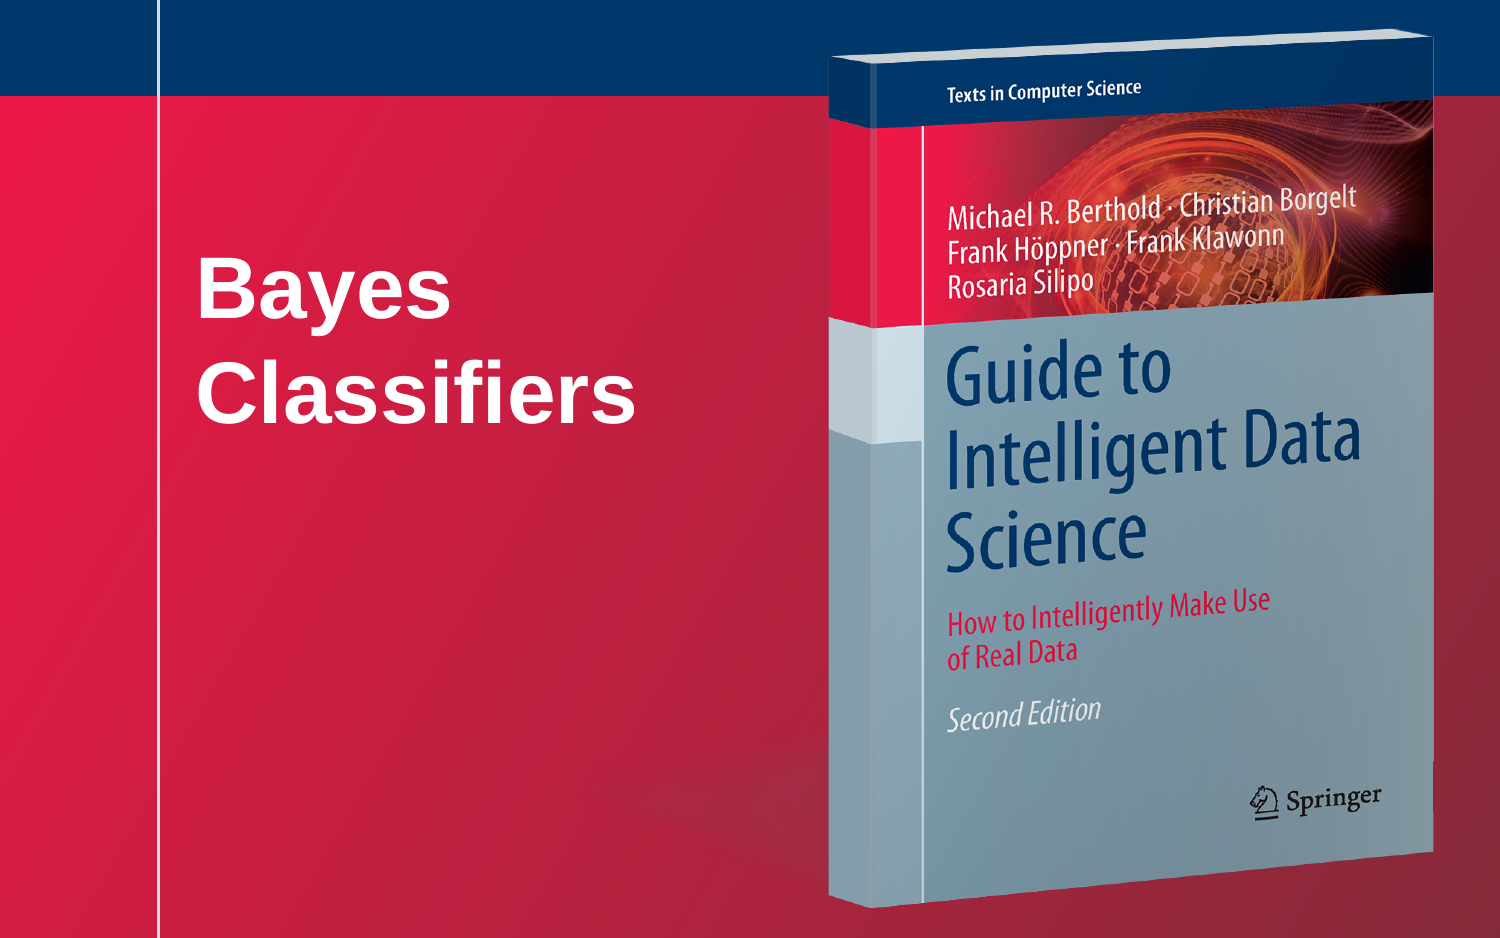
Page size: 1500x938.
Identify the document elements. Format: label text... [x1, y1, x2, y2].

title Bayes Classifiers [195, 231, 802, 444]
picture [546, 0, 1439, 922]
